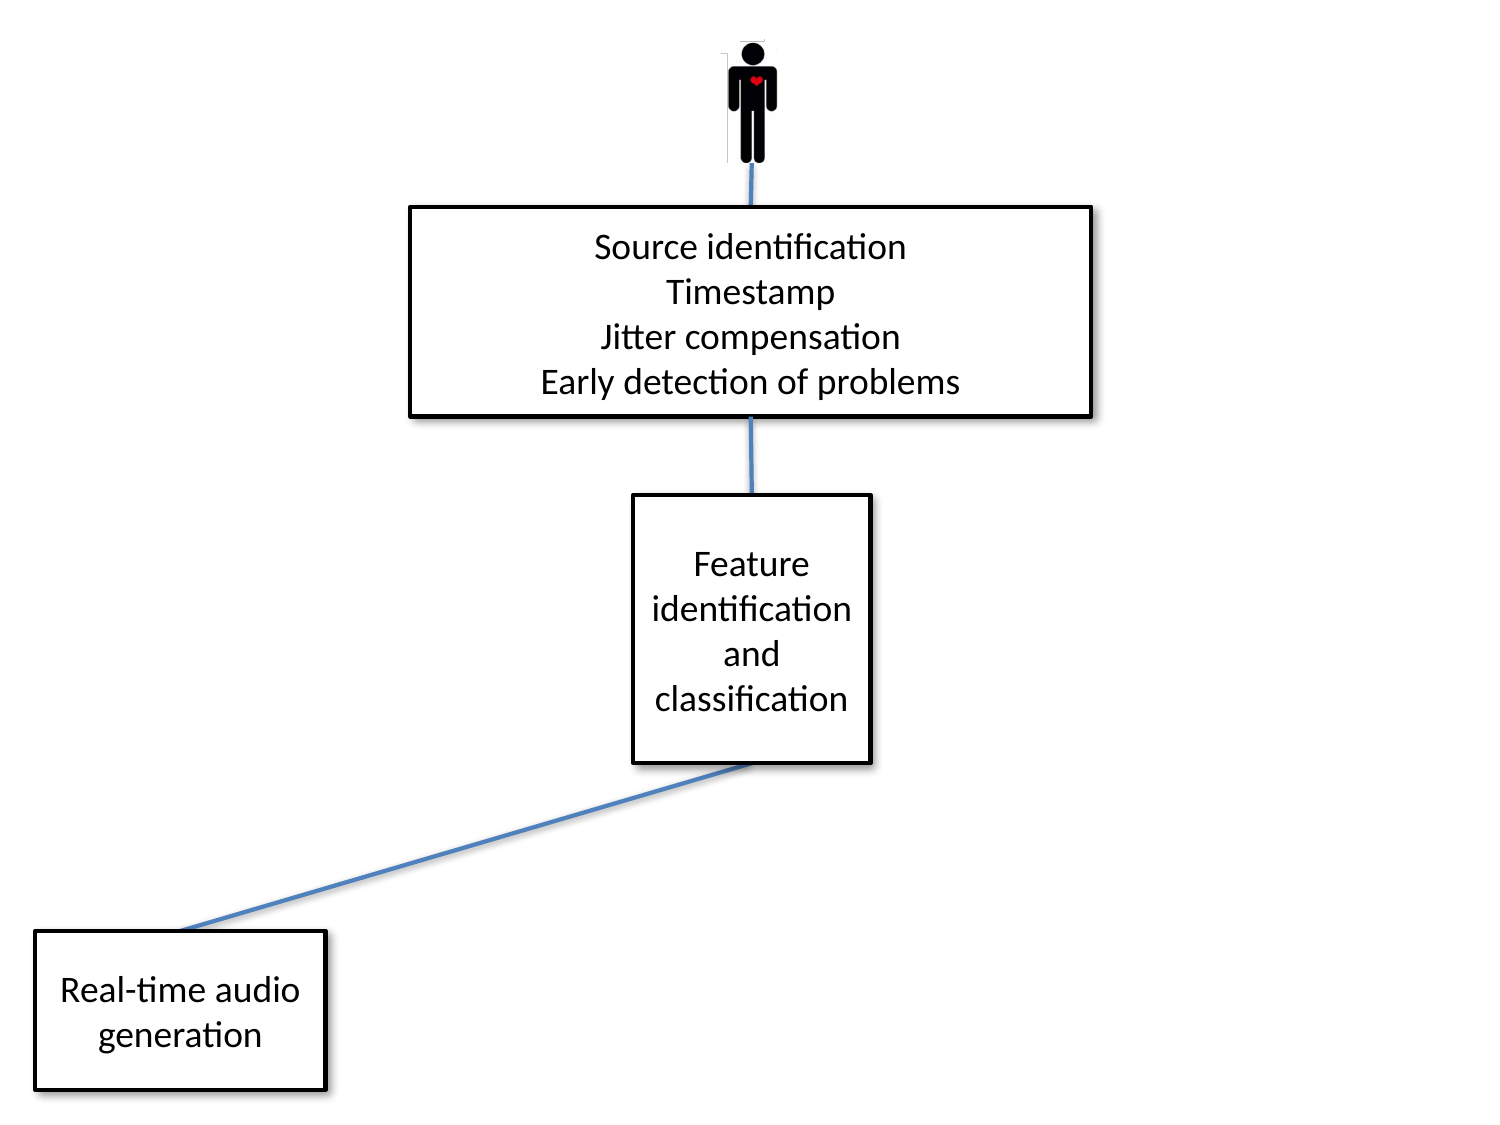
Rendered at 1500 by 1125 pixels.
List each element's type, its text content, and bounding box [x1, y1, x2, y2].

text_box Feature identification and classification [631, 493, 873, 765]
text_box Real-time audio generation [33, 929, 328, 1092]
text_box Source identification Timestamp Jitter compensation Early detection of problems [408, 205, 1093, 419]
picture [720, 38, 783, 163]
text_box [180, 763, 753, 932]
